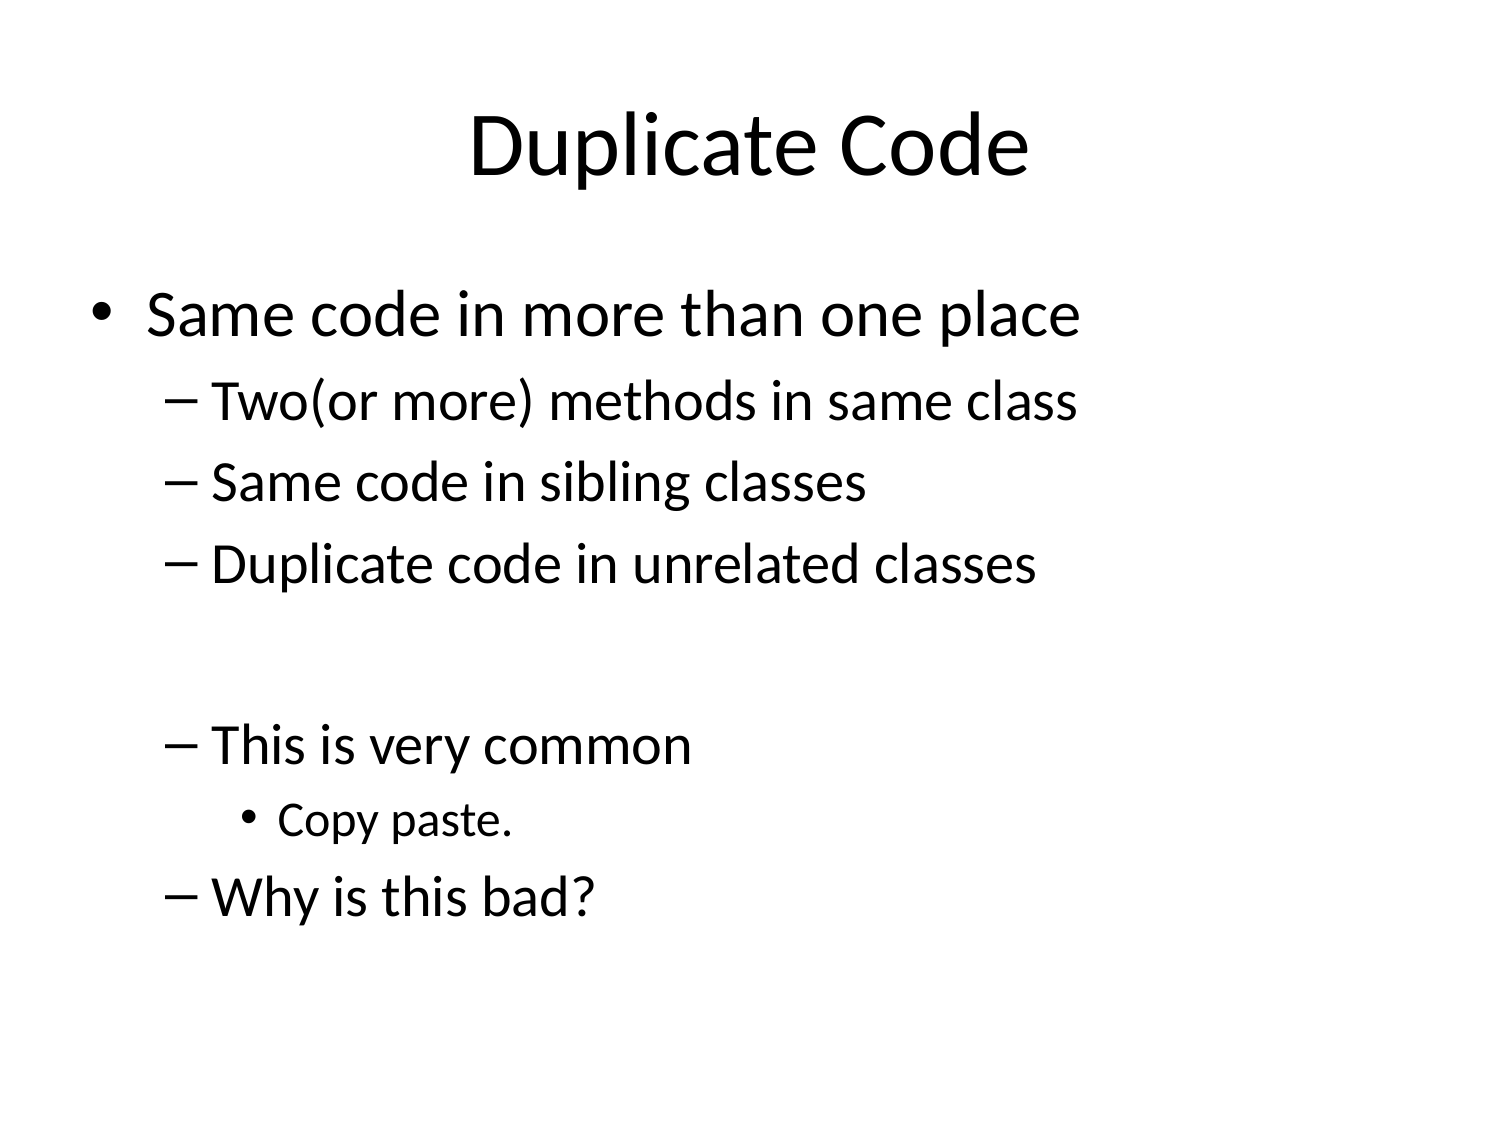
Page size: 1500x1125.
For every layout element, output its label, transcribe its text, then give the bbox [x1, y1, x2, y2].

list Same code in more than one place Two(or more) methods in same class Same code in sibling classes Duplicate code in unrelated classes This is very common Copy paste. Why is this bad? [75, 262, 1425, 1005]
title Duplicate Code [75, 45, 1425, 233]
